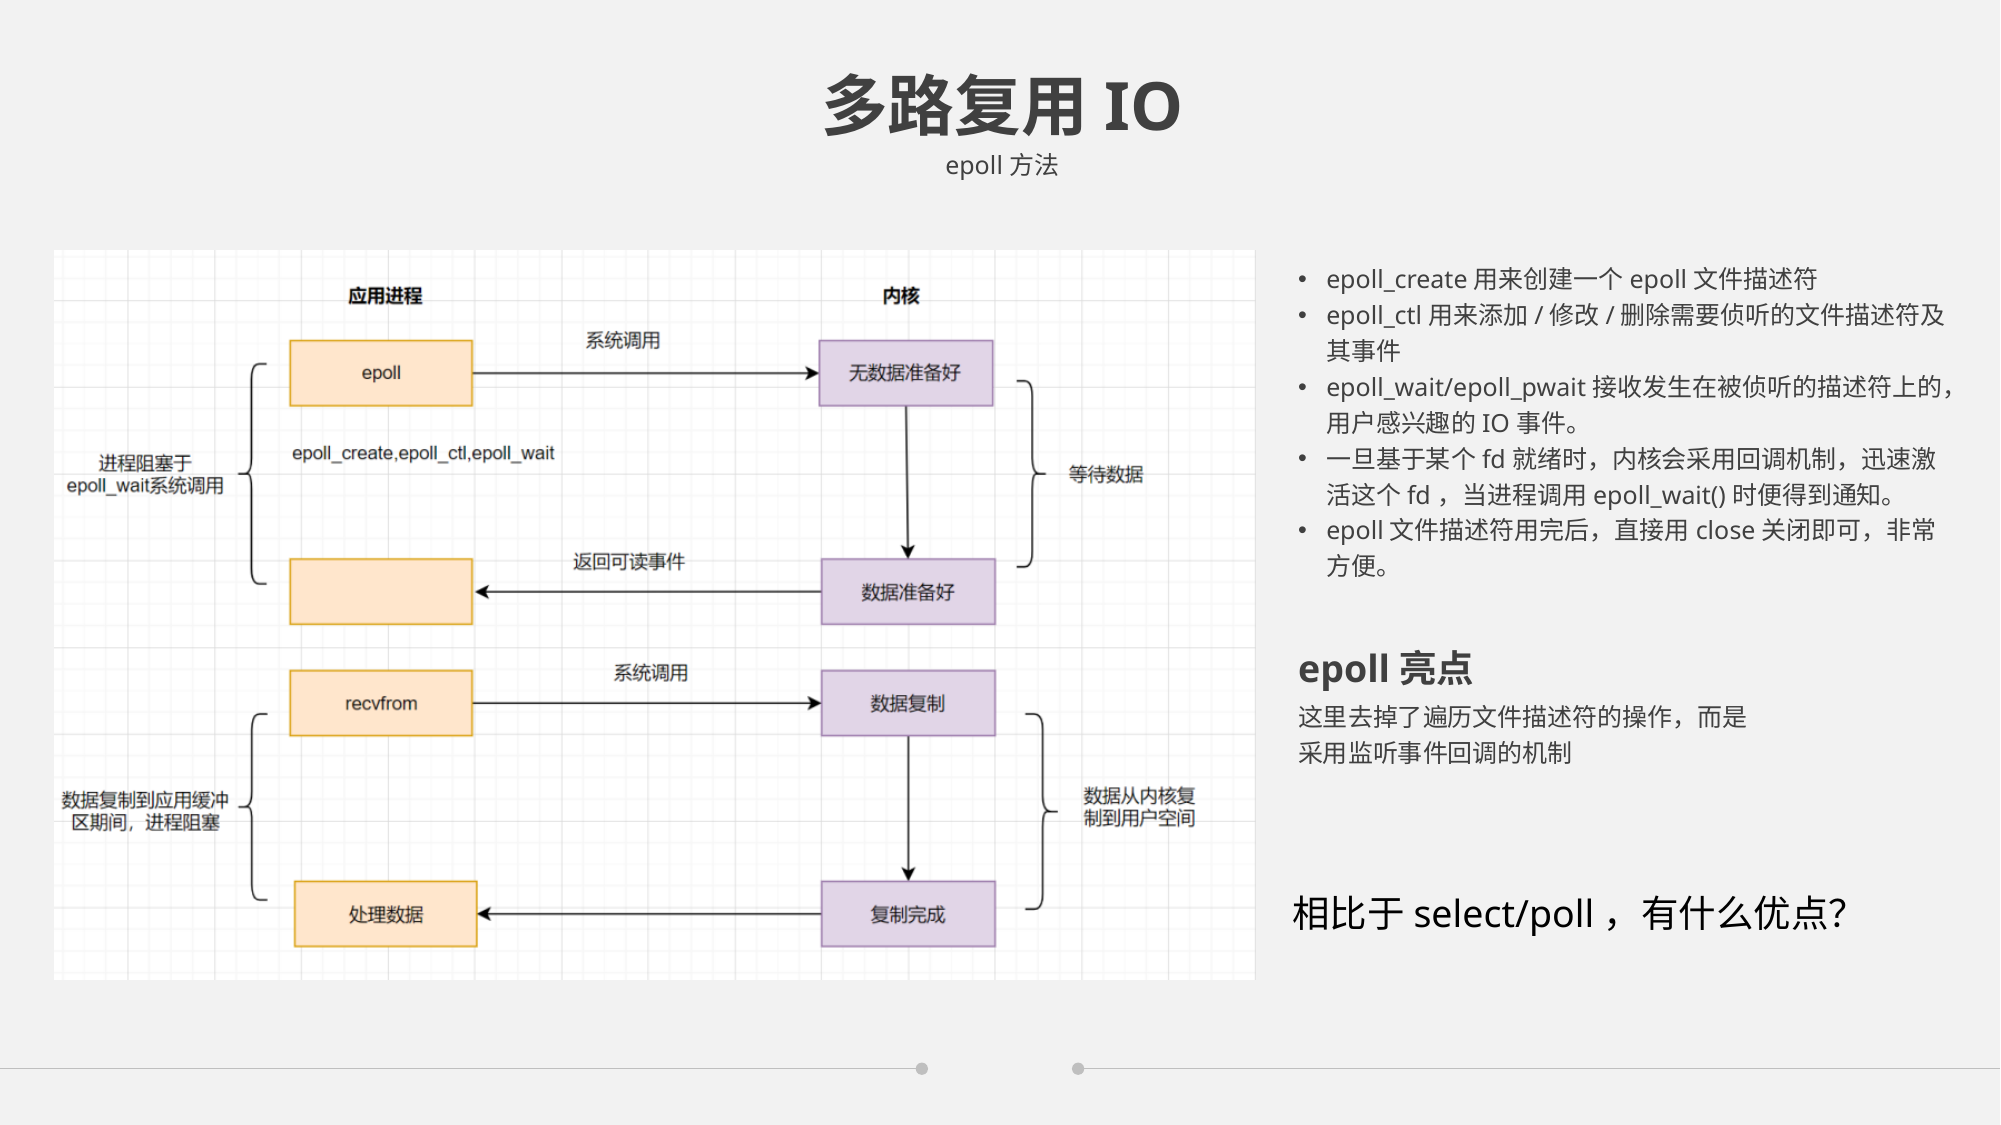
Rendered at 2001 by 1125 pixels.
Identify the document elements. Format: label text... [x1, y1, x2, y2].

picture [54, 250, 1256, 980]
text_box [1283, 628, 1772, 776]
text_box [647, 56, 1358, 188]
text_box 相比于select/poll，有什么优点？ [1277, 882, 1881, 943]
text_box epoll_create用来创建一个epoll文件描述符 epoll_ctl用来添加/修改/删除需要侦听的文件描述符及其事件 epoll_wait/epoll_pwait接收发生在被侦听的描述符上的，用户感兴趣的IO事件。 一旦基于某个fd就绪时，内核会采用回调机制，迅速激活这个fd，当进程调用epoll_wait()时便得到通知。 epoll文件描述符用完后，直接用close关闭即可，非常方便。 [1283, 250, 1966, 625]
slide_number [921, 1042, 1079, 1103]
